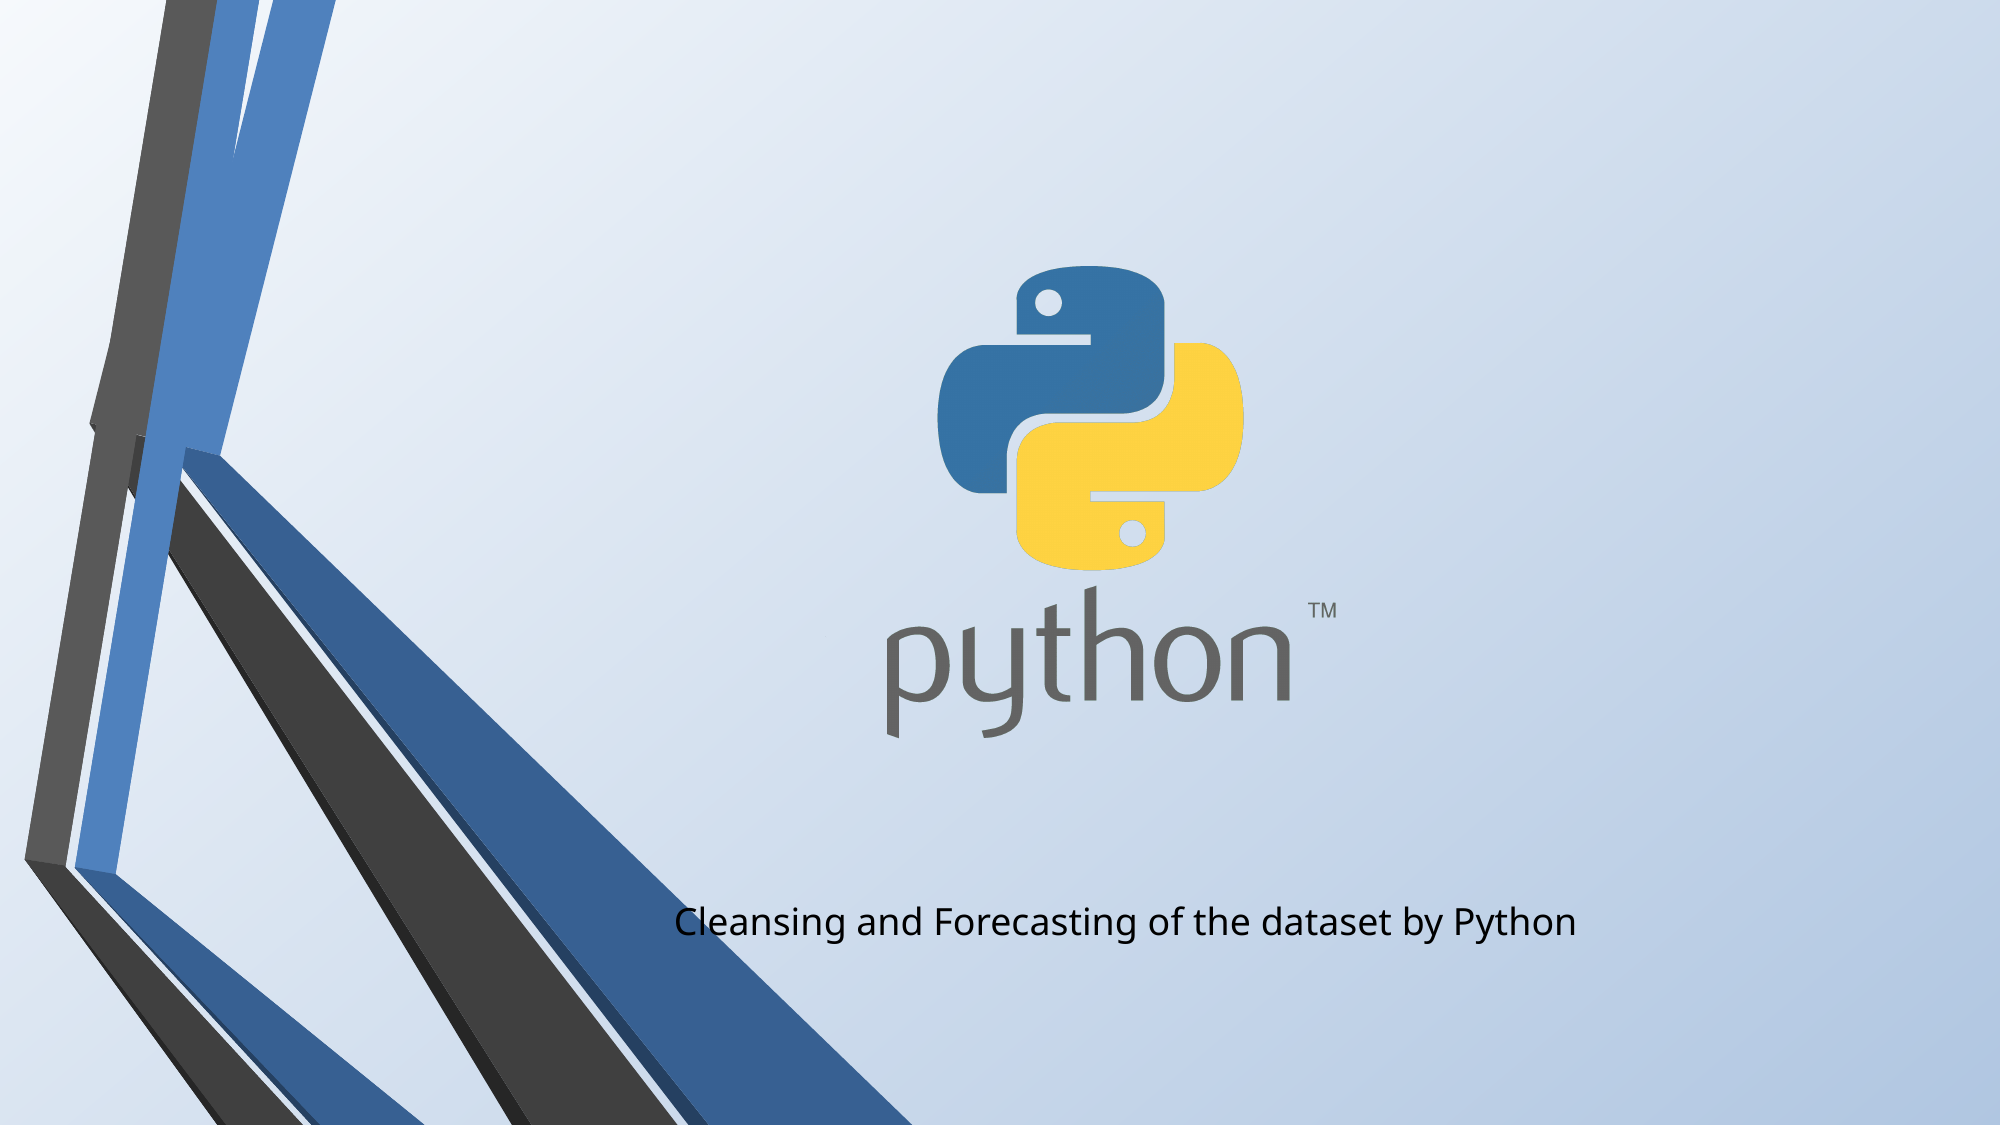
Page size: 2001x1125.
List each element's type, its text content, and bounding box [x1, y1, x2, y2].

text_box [24, 0, 425, 1125]
picture [837, 261, 1374, 748]
text_box Cleansing and Forecasting of the dataset by Python [659, 890, 1639, 995]
picture [824, 627, 828, 646]
